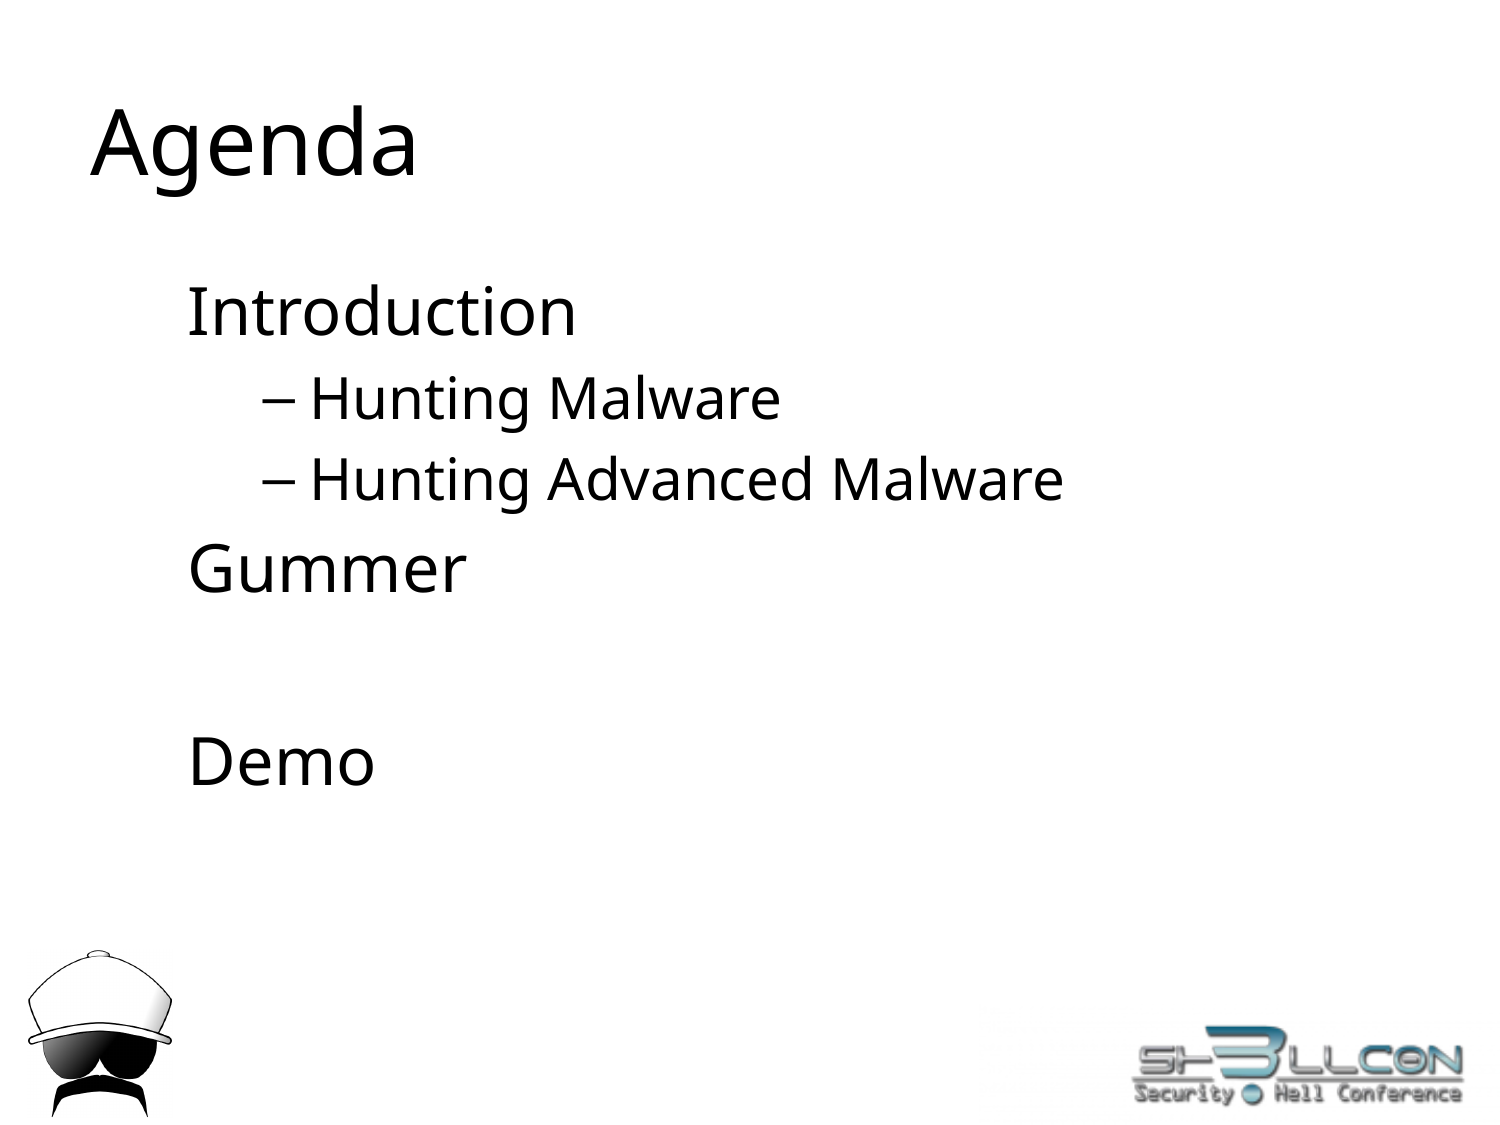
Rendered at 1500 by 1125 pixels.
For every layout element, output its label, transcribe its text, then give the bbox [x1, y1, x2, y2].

list Introduction Hunting Malware Hunting Advanced Malware Gummer Demo [172, 261, 1375, 1005]
title Agenda [75, 45, 1425, 233]
picture [979, 1003, 1500, 1125]
picture [27, 949, 173, 1118]
